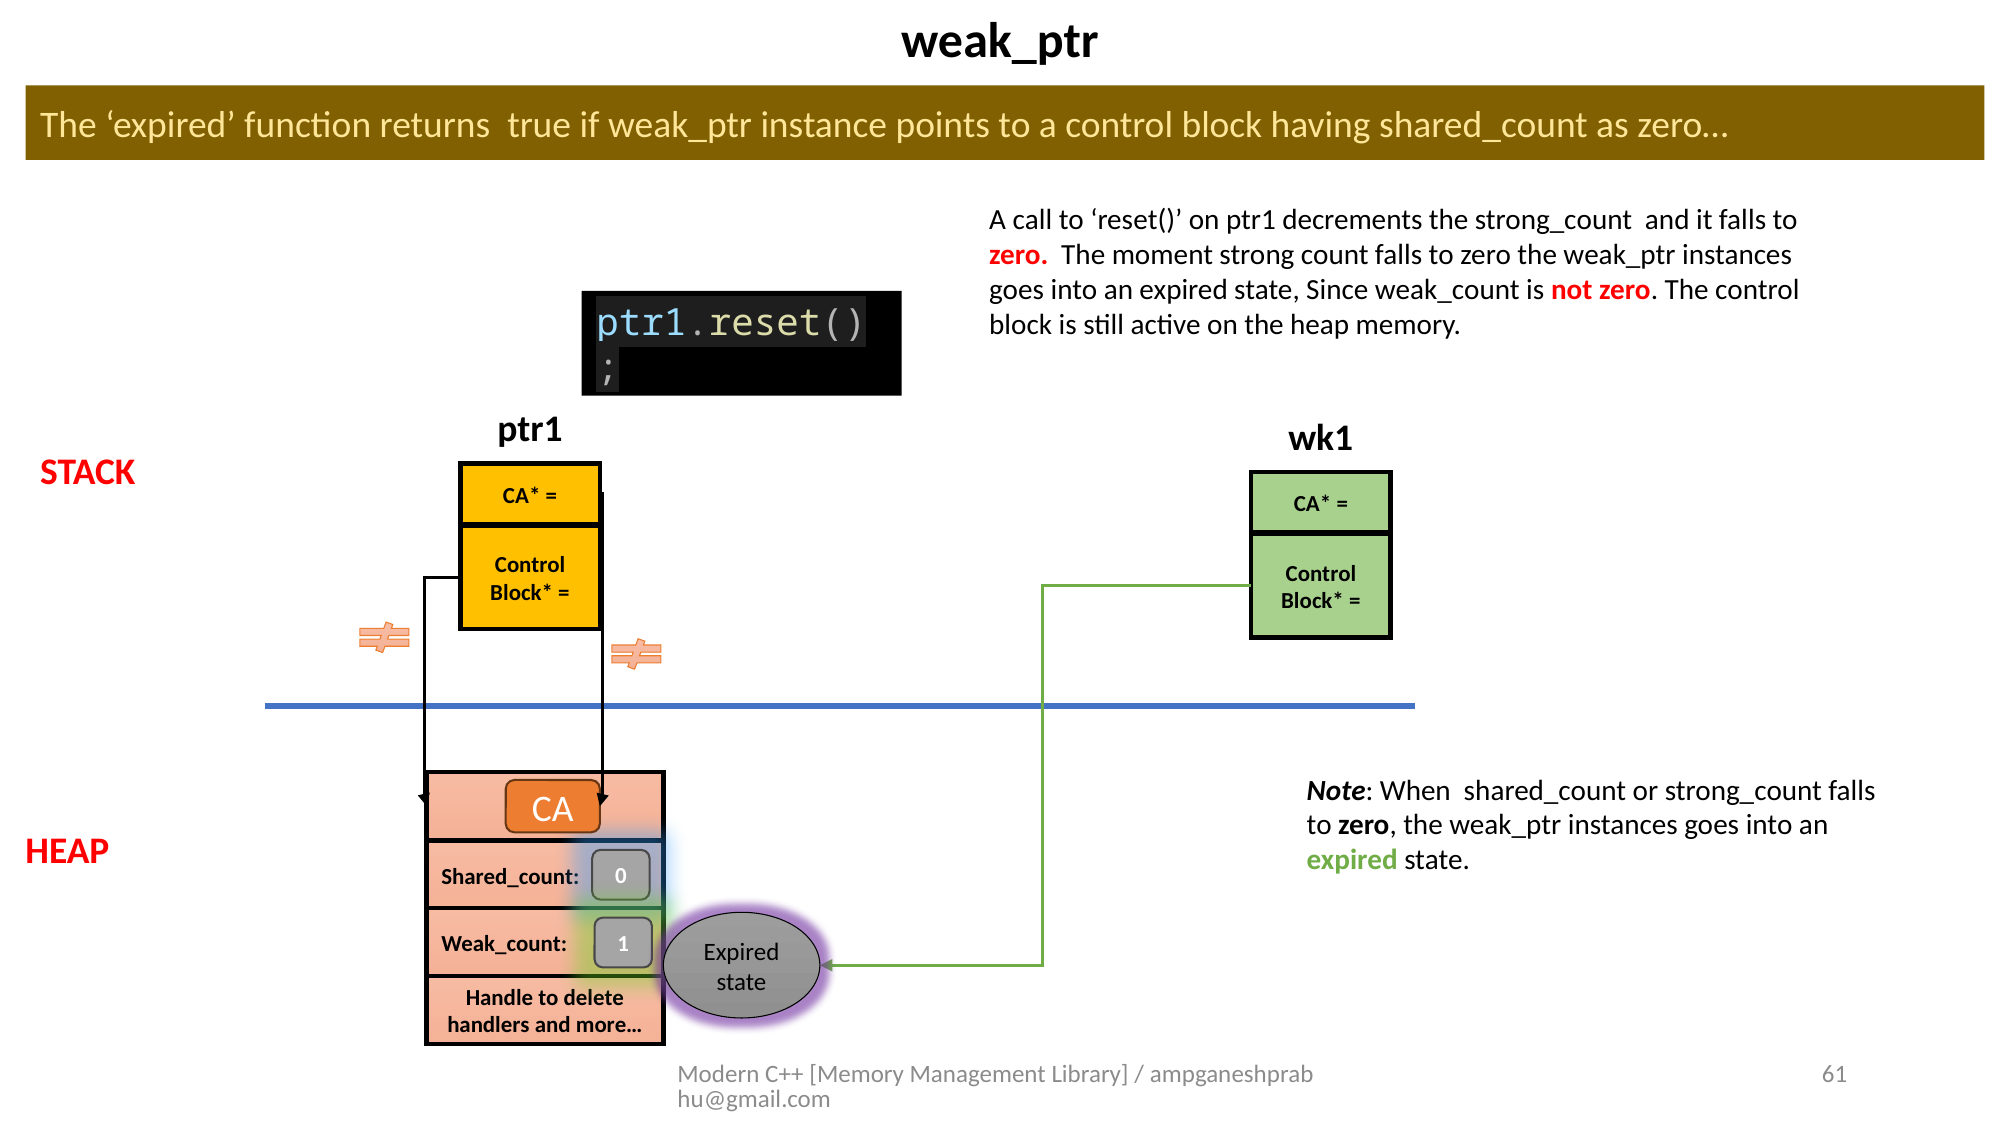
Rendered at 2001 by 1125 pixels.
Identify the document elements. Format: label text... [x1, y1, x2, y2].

text_box CA* = [1250, 471, 1392, 533]
text_box [359, 621, 410, 654]
text_box Expired state [664, 911, 821, 1019]
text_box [819, 585, 1252, 966]
footer Modern C++ [Memory Management Library] / ampganeshprabhu@gmail.com [662, 1042, 1338, 1103]
text_box STACK [25, 439, 152, 500]
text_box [426, 396, 664, 1045]
text_box weak_ptr [841, 0, 1159, 75]
slide_number 61 [1412, 1042, 1863, 1103]
text_box Note: When shared_count or strong_count falls to zero, the weak_ptr instances goes into an expired state. [1291, 763, 1897, 883]
text_box ptr1.reset(); [581, 290, 902, 396]
text_box wk1 [1268, 405, 1374, 466]
text_box A call to ‘reset()’ on ptr1 decrements the strong_count and it falls to zero. The moment strong count falls to zero the weak_ptr instances goes into an expired state, Since weak_count is not zero. The control block is still active on the heap memory. [974, 192, 1863, 348]
text_box The ‘expired’ function returns true if weak_ptr instance points to a control block having shared_count as zero… [25, 85, 1985, 160]
text_box HEAP [10, 819, 138, 879]
text_box Control Block* = [1250, 533, 1392, 638]
